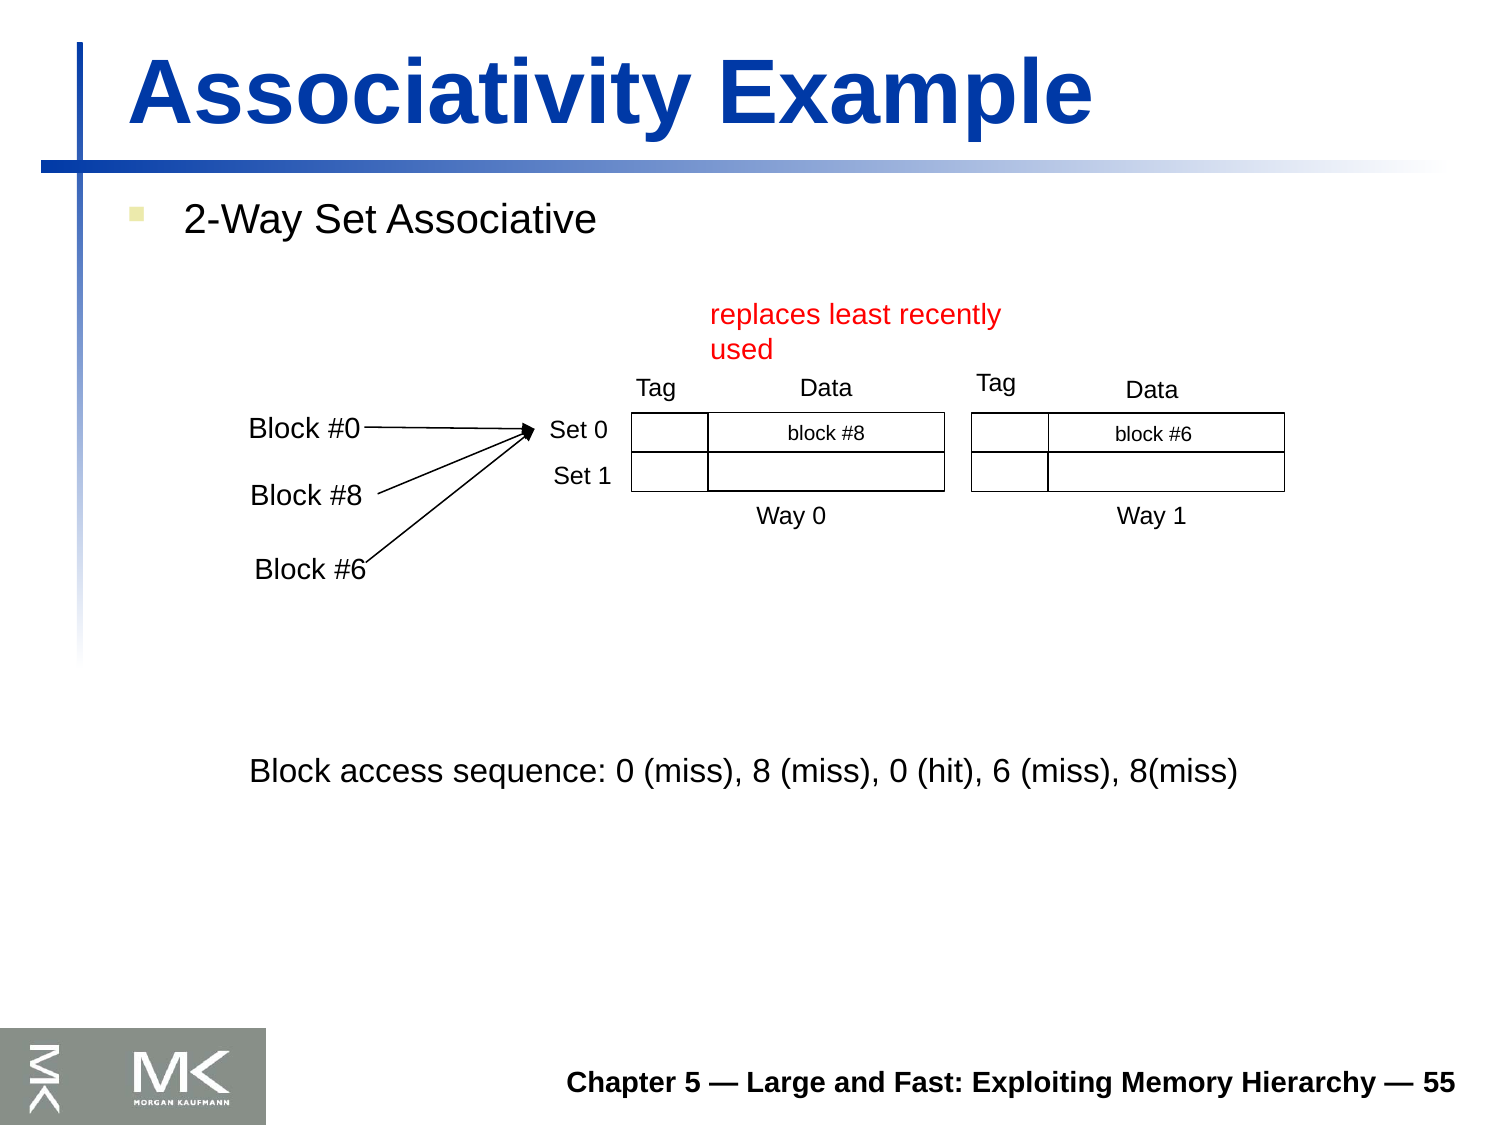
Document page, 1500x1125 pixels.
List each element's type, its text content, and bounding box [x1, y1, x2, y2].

text_box Tag [621, 363, 692, 409]
text_box [708, 452, 945, 492]
footer Chapter 5 — Large and Fast: Exploiting Memory Hierarchy — 55 [277, 1046, 1471, 1106]
text_box Block #0 [233, 402, 376, 452]
text_box Block #8 [235, 468, 360, 519]
text_box Block #6 [239, 543, 382, 594]
text_box Data [1110, 366, 1194, 412]
text_box block #6 [1048, 412, 1285, 452]
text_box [365, 428, 535, 563]
text_box Way 0 [741, 492, 842, 538]
text_box [971, 453, 1048, 492]
text_box [1048, 452, 1285, 492]
text_box Block access sequence: 0 (miss), 8 (miss), 0 (hit), 6 (miss), 8(miss) [159, 741, 1368, 797]
text_box Data [785, 373, 868, 409]
text_box [971, 412, 1049, 453]
list 2-Way Set Associative [112, 184, 1469, 257]
text_box replaces least recently used [695, 288, 1018, 373]
title Associativity Example [112, 23, 1468, 149]
text_box Way 1 [1102, 491, 1203, 537]
text_box Tag [961, 359, 1032, 404]
text_box Set 0 [534, 406, 624, 452]
text_box [631, 412, 708, 452]
text_box block #8 [708, 412, 945, 452]
text_box Set 1 [539, 452, 628, 497]
picture [0, 1028, 266, 1125]
text_box [631, 452, 708, 492]
